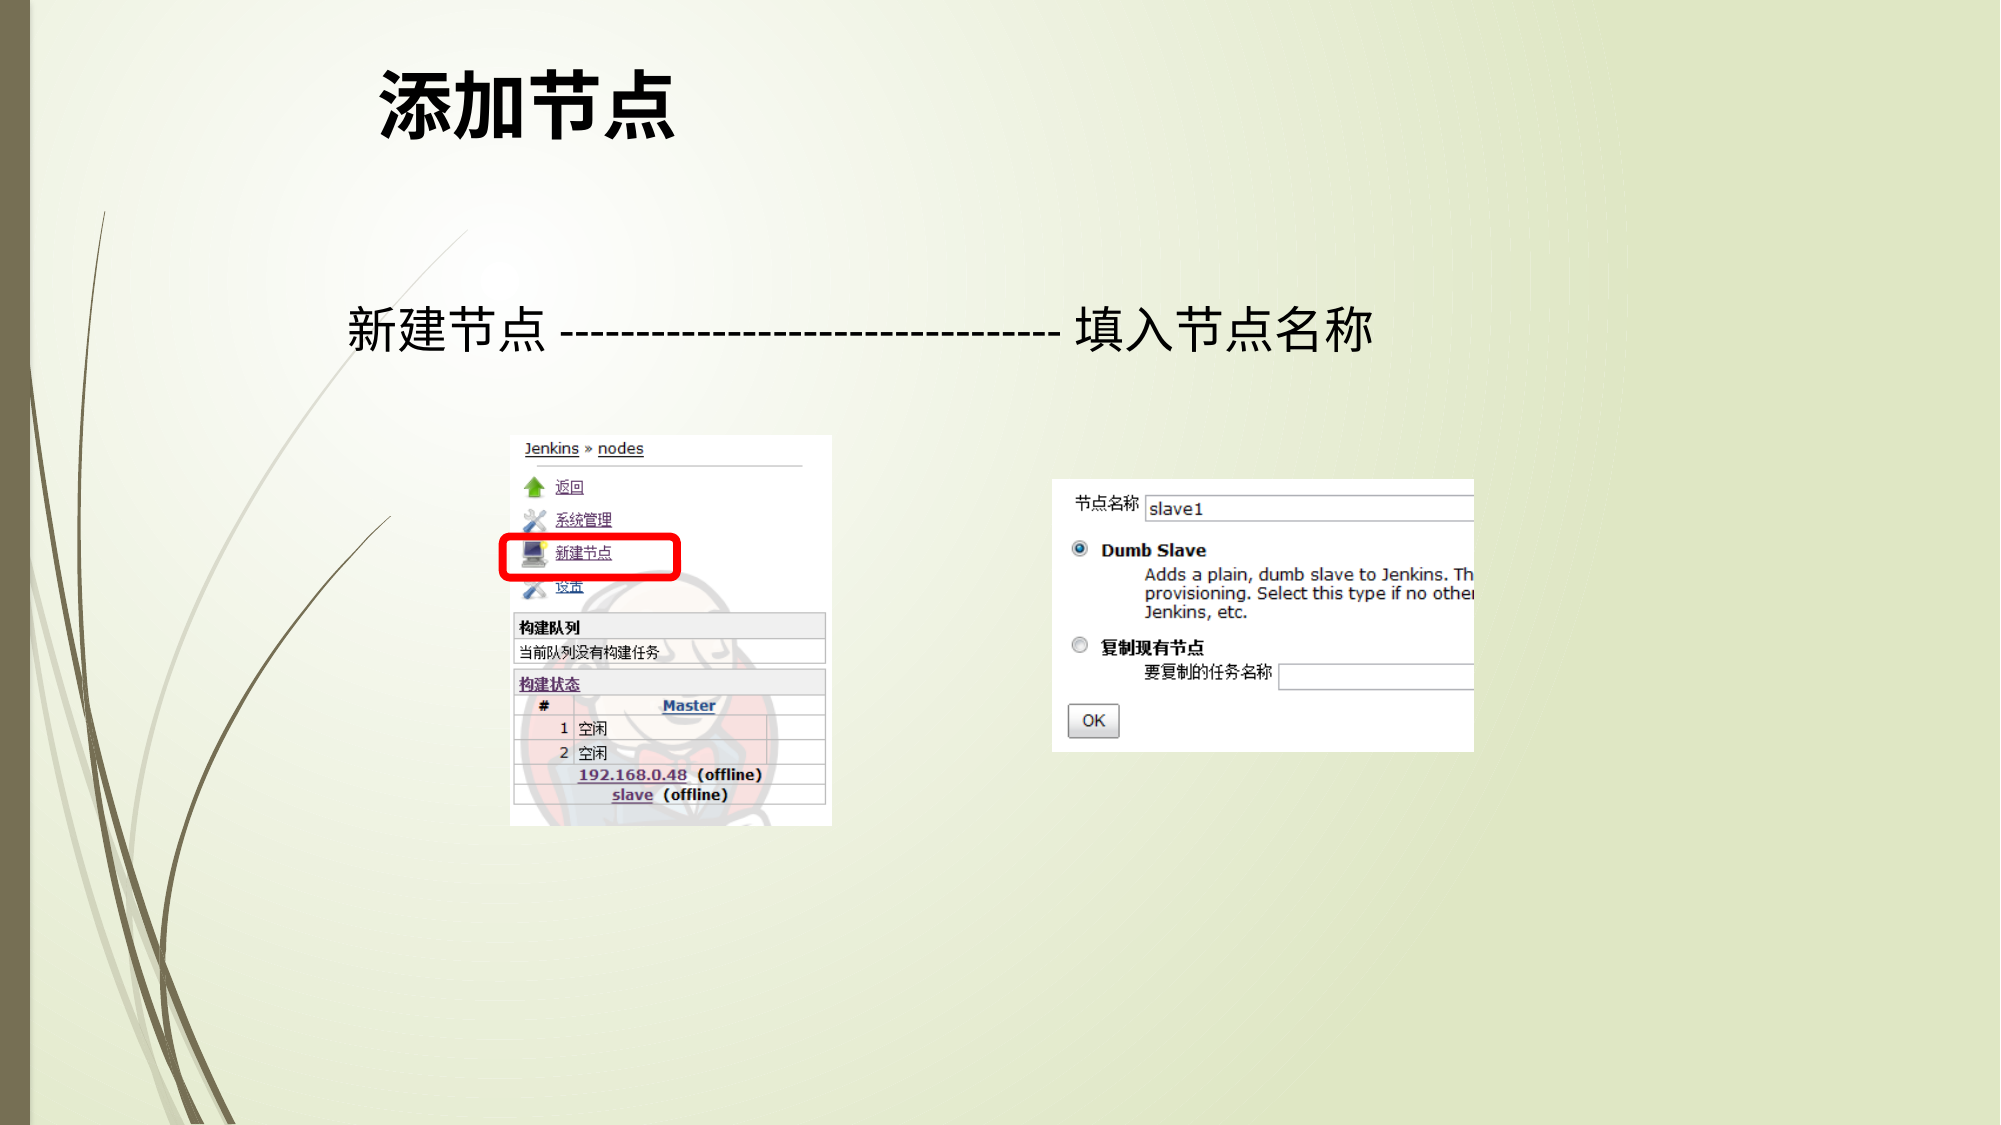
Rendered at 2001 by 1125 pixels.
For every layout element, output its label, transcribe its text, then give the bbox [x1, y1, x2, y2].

picture [510, 434, 833, 826]
text_box [501, 536, 505, 578]
text_box 新建节点---------------------------------填入节点名称 [332, 297, 1775, 752]
title 添加节点 [362, 51, 1600, 263]
picture [1052, 479, 1475, 752]
